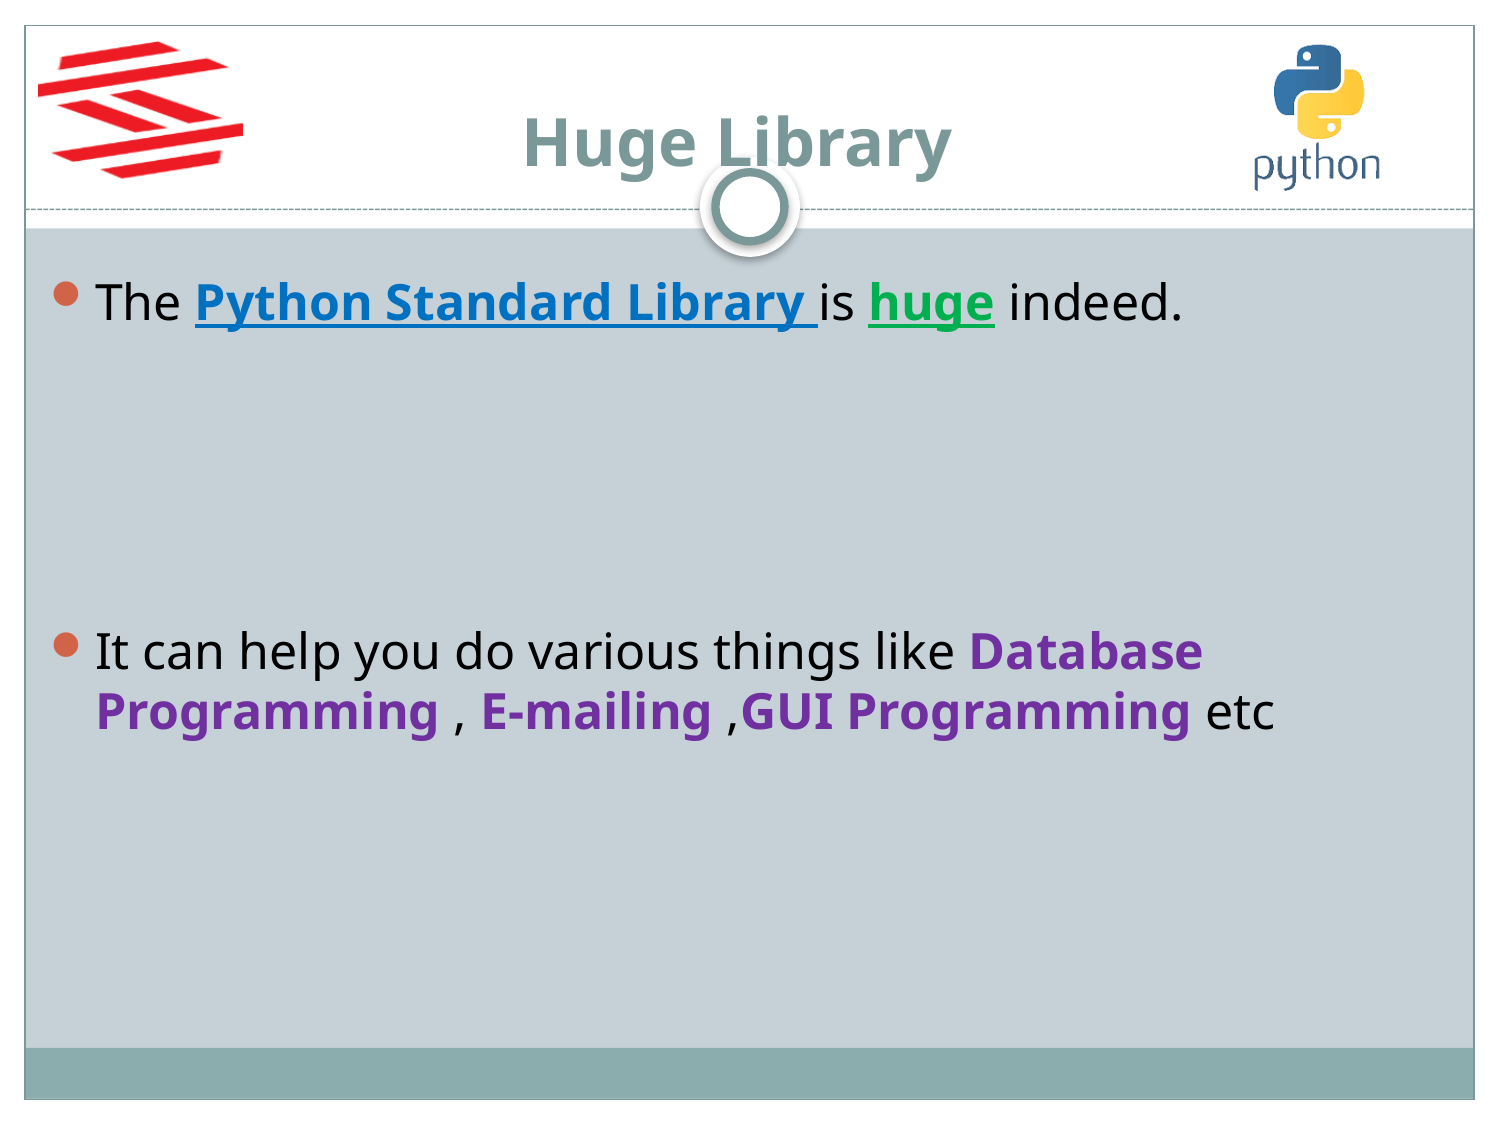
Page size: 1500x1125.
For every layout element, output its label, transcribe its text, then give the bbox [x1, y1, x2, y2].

picture [1163, 42, 1471, 197]
list The Python Standard Library is huge indeed. It can help you do various things like Database Programming , E-mailing ,GUI Programming etc [35, 262, 1425, 1062]
picture [37, 40, 243, 185]
title Huge Library [248, 50, 1157, 188]
